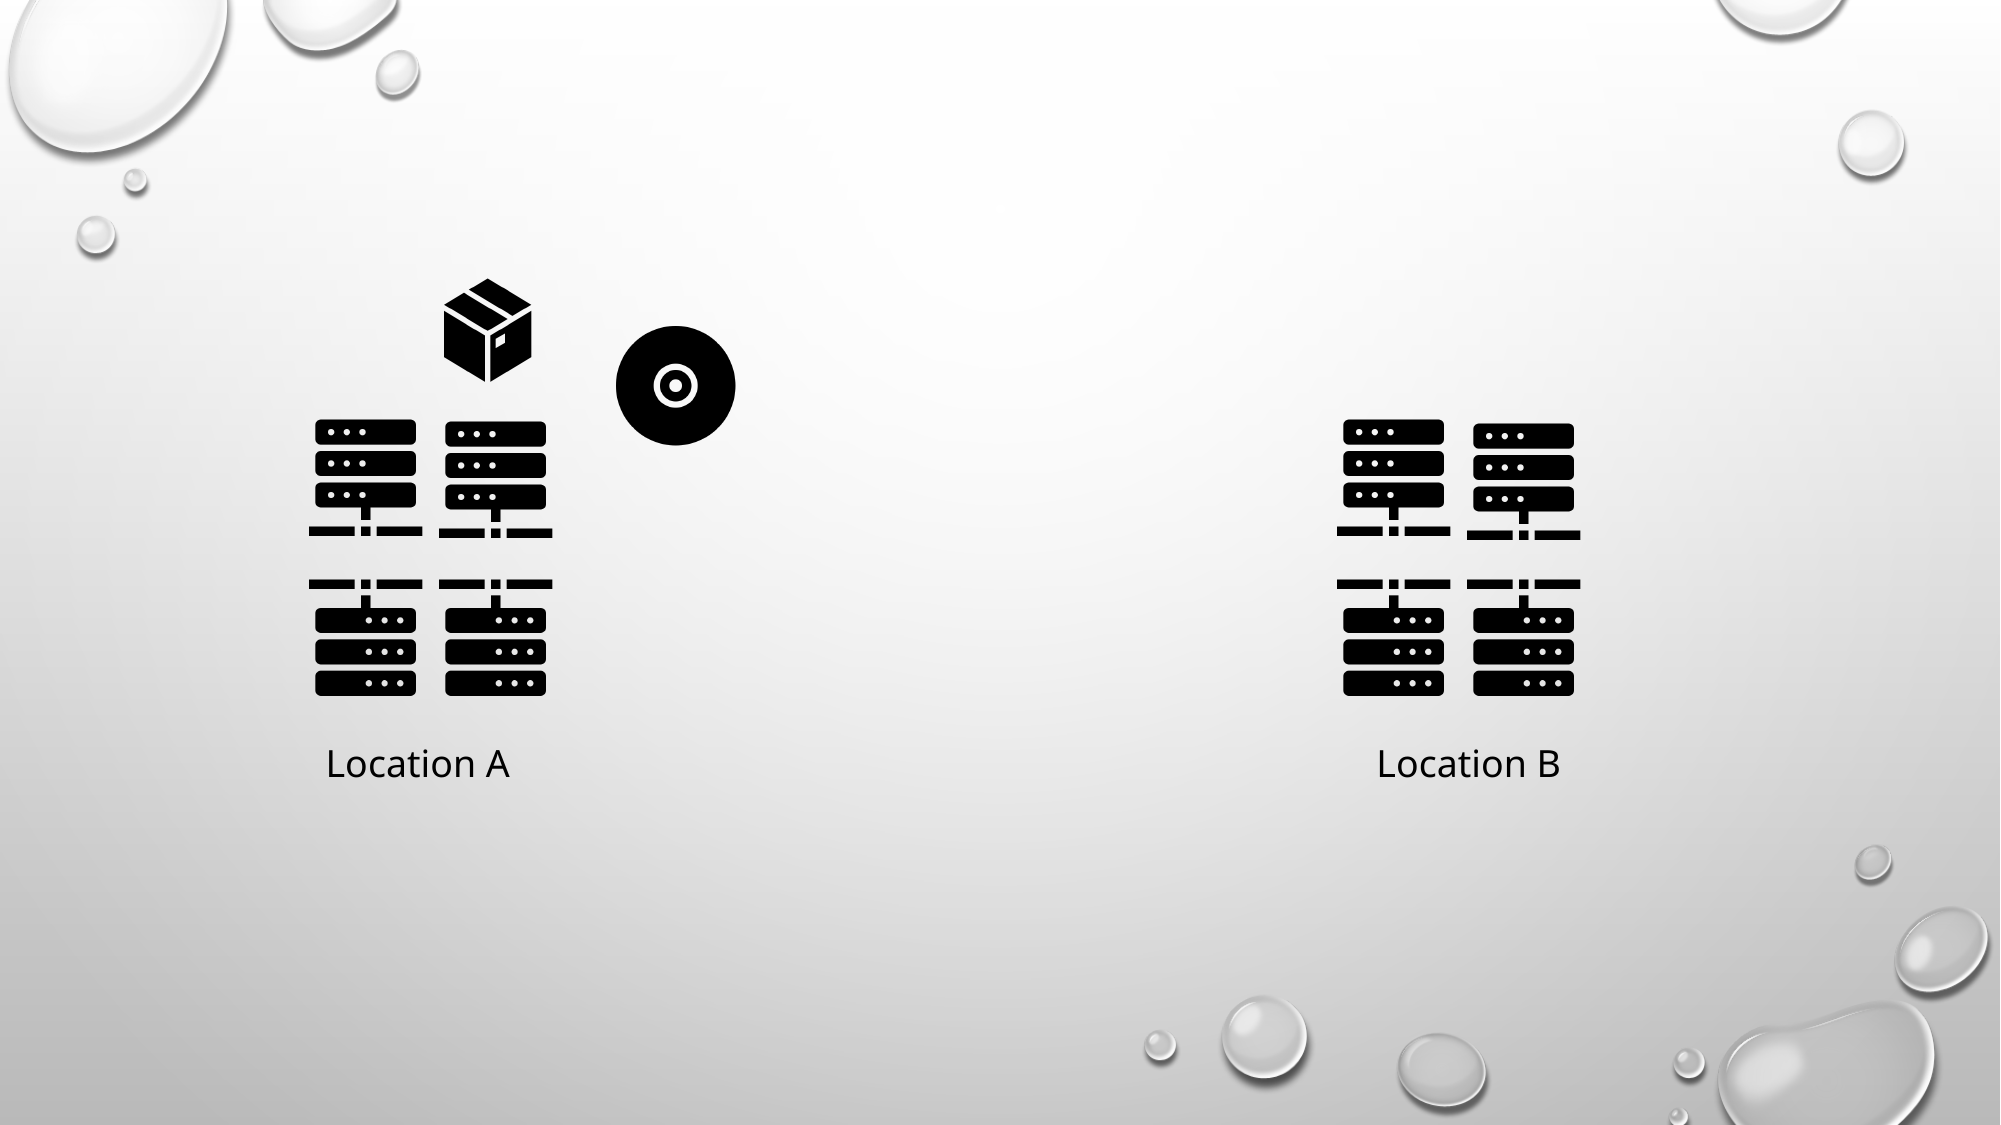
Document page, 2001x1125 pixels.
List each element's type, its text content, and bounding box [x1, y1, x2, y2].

text_box Location B [1361, 732, 1577, 793]
text_box Location A [310, 732, 525, 793]
picture [0, 0, 2000, 1125]
